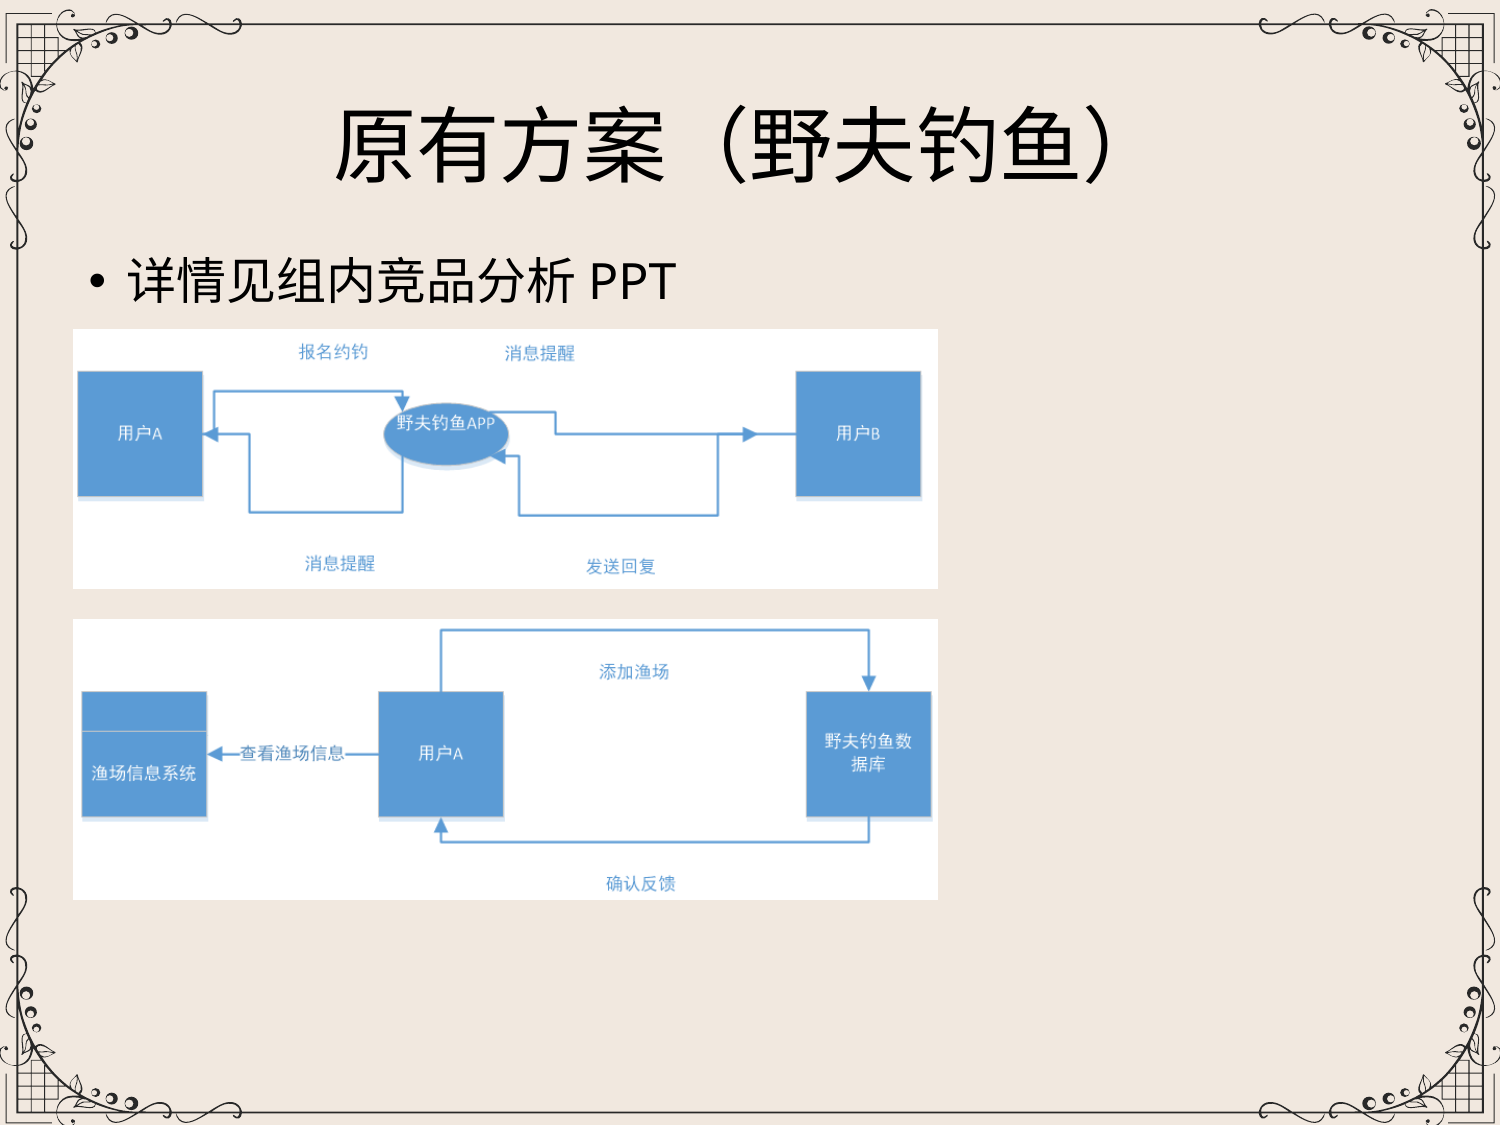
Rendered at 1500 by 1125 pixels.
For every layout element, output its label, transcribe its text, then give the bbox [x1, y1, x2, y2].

picture [73, 329, 939, 589]
list 详情见组内竞品分析PPT [73, 248, 1427, 917]
picture [73, 619, 939, 900]
text_box 原有方案（野夫钓鱼） [366, 111, 1134, 175]
